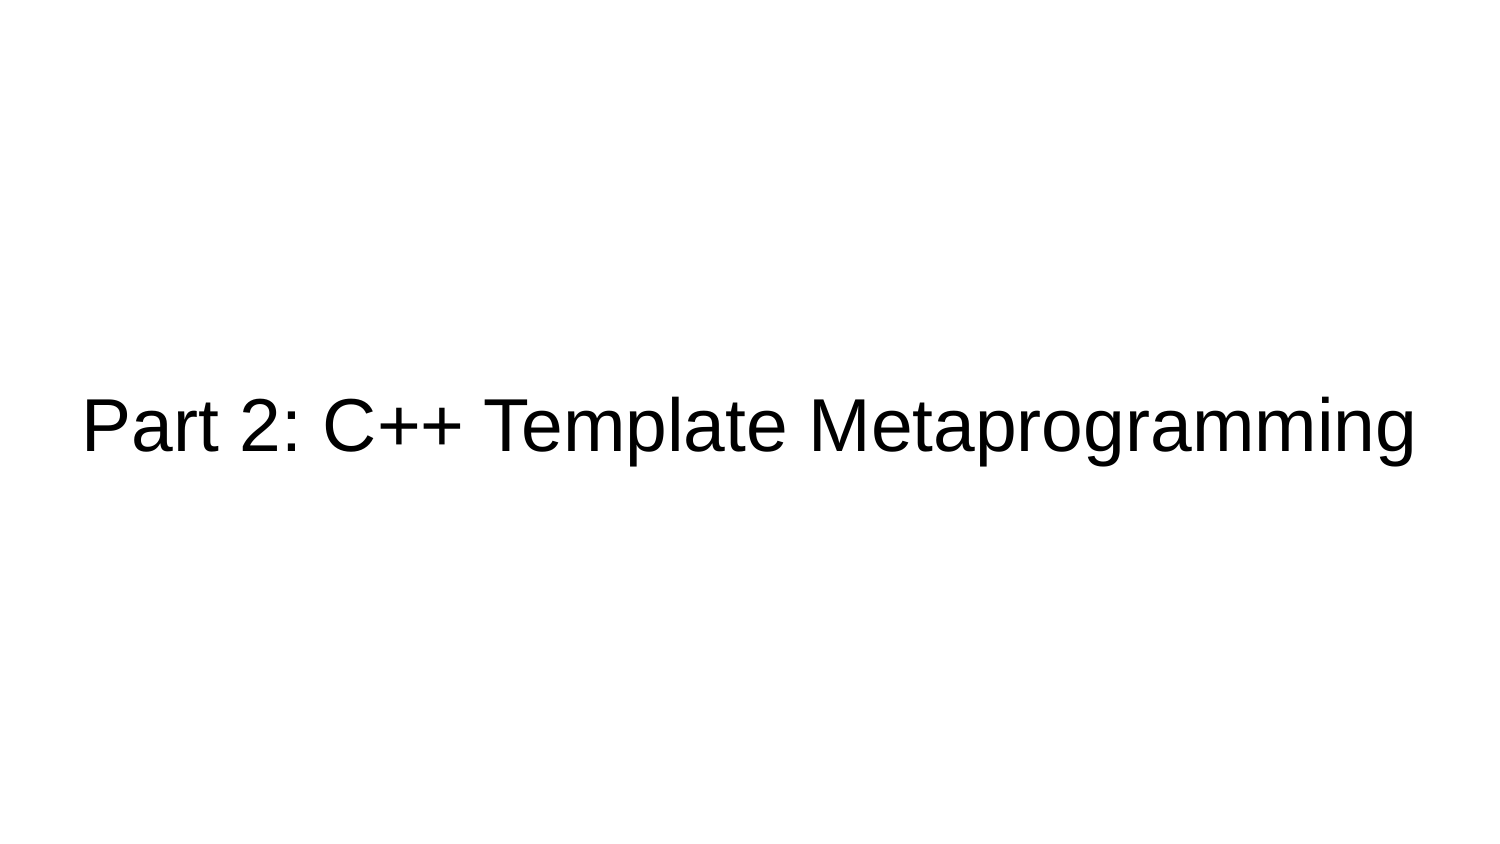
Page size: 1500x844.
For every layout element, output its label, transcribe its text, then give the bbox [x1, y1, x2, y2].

title Part 2: C++ Template Metaprogramming [51, 352, 1449, 491]
